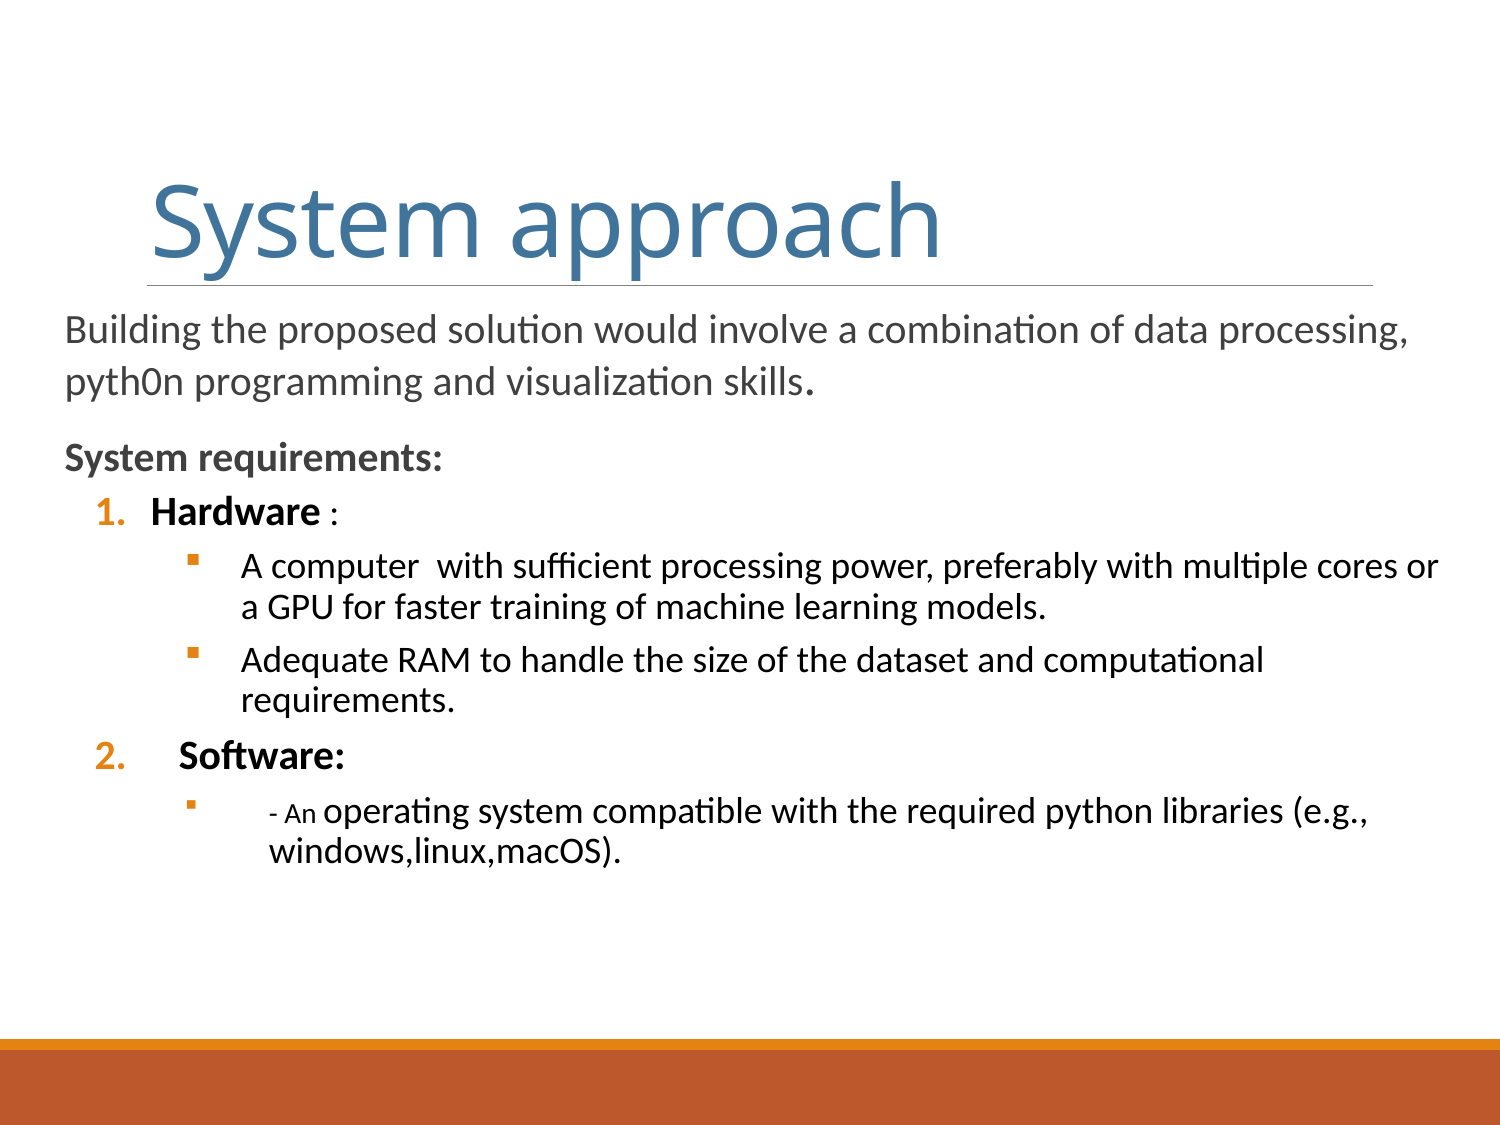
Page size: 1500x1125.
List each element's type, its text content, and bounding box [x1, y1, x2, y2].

list Building the proposed solution would involve a combination of data processing, pyth0n programming and visualization skills. System requirements: Hardware : A computer with sufficient processing power, preferably with multiple cores or a GPU for faster training of machine learning models. Adequate RAM to handle the size of the dataset and computational requirements. Software: - An operating system compatible with the required python libraries (e.g., windows,linux,macOS). [49, 299, 1445, 1001]
title System approach [135, 47, 1373, 285]
